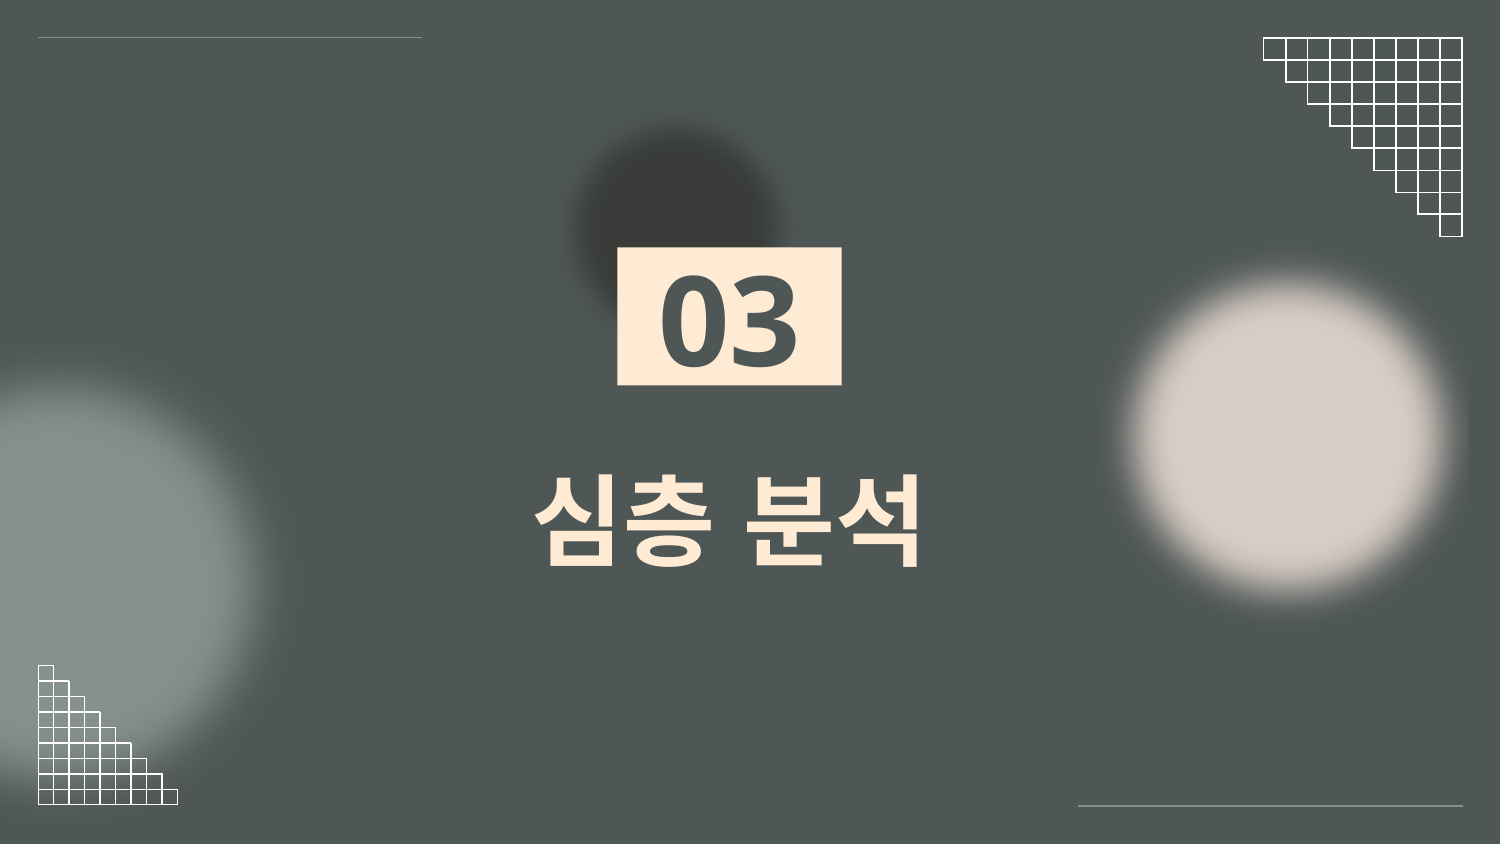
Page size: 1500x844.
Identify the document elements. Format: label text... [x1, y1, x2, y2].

title 03 [617, 247, 842, 386]
picture [0, 305, 315, 844]
title 심층 분석 [260, 443, 1054, 600]
picture [1059, 210, 1500, 655]
picture [542, 111, 812, 349]
